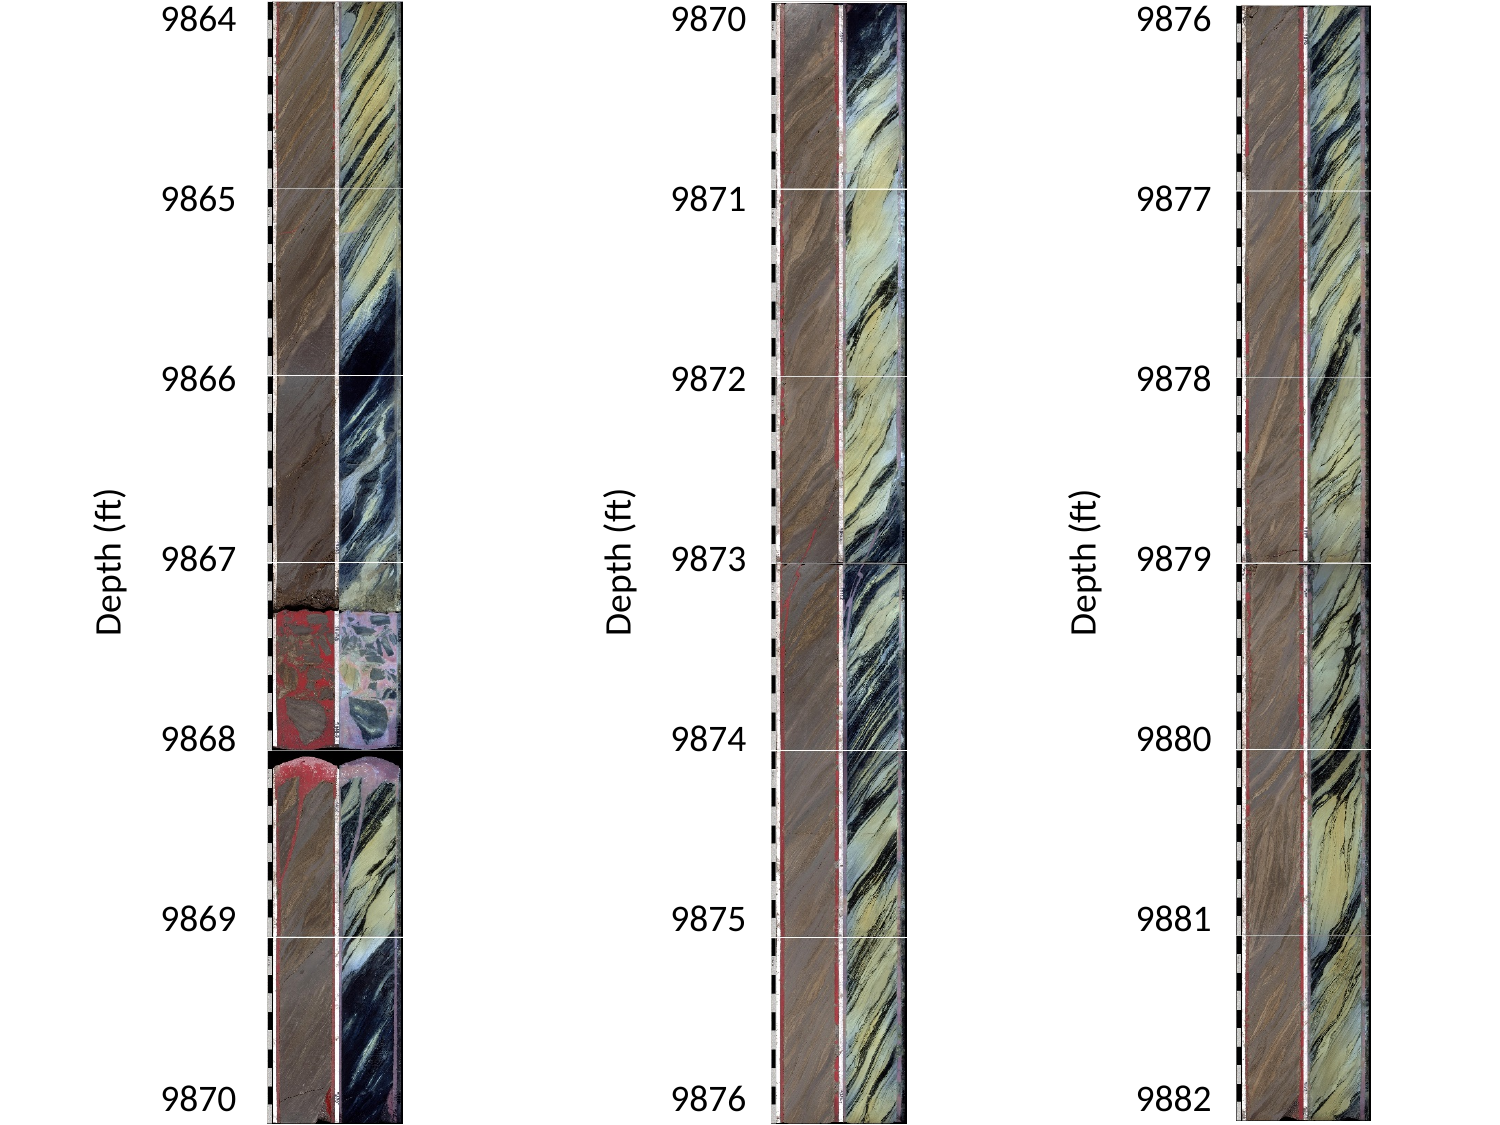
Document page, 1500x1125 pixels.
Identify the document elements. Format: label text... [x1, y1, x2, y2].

text_box 9870 9871 9872 9873 9874 9875 9876 [655, 0, 762, 1125]
text_box 9864 9865 9866 9867 9868 9869 9870 [145, 0, 252, 1125]
text_box 9876 9877 9878 9879 9880 9881 9882 [1120, 0, 1227, 1125]
picture [267, 0, 403, 1124]
text_box Depth (ft) [1050, 473, 1111, 652]
picture [1236, 4, 1371, 1121]
text_box Depth (ft) [585, 473, 646, 651]
picture [771, 1, 907, 1124]
text_box Depth (ft) [75, 473, 136, 651]
